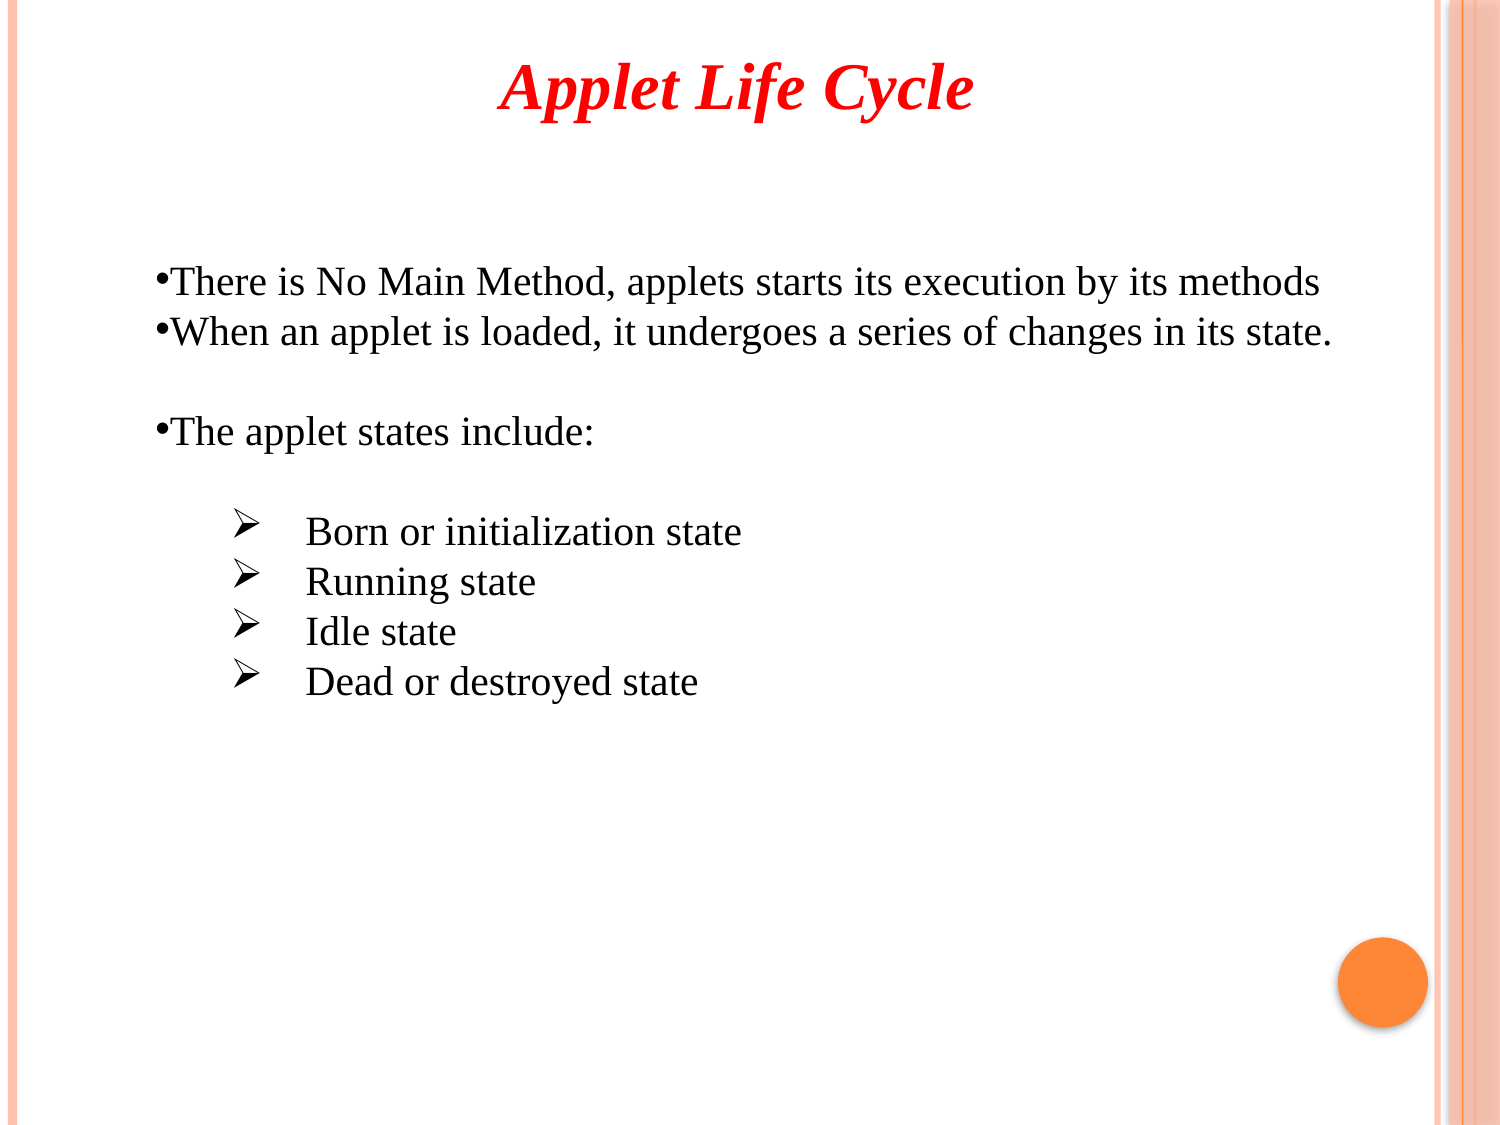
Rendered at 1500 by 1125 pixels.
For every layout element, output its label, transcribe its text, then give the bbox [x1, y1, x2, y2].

text_box There is No Main Method, applets starts its execution by its methods When an applet is loaded, it undergoes a series of changes in its state. The applet states include: Born or initialization state Running state Idle state Dead or destroyed state [140, 246, 1360, 711]
text_box Applet Life Cycle [486, 35, 992, 130]
